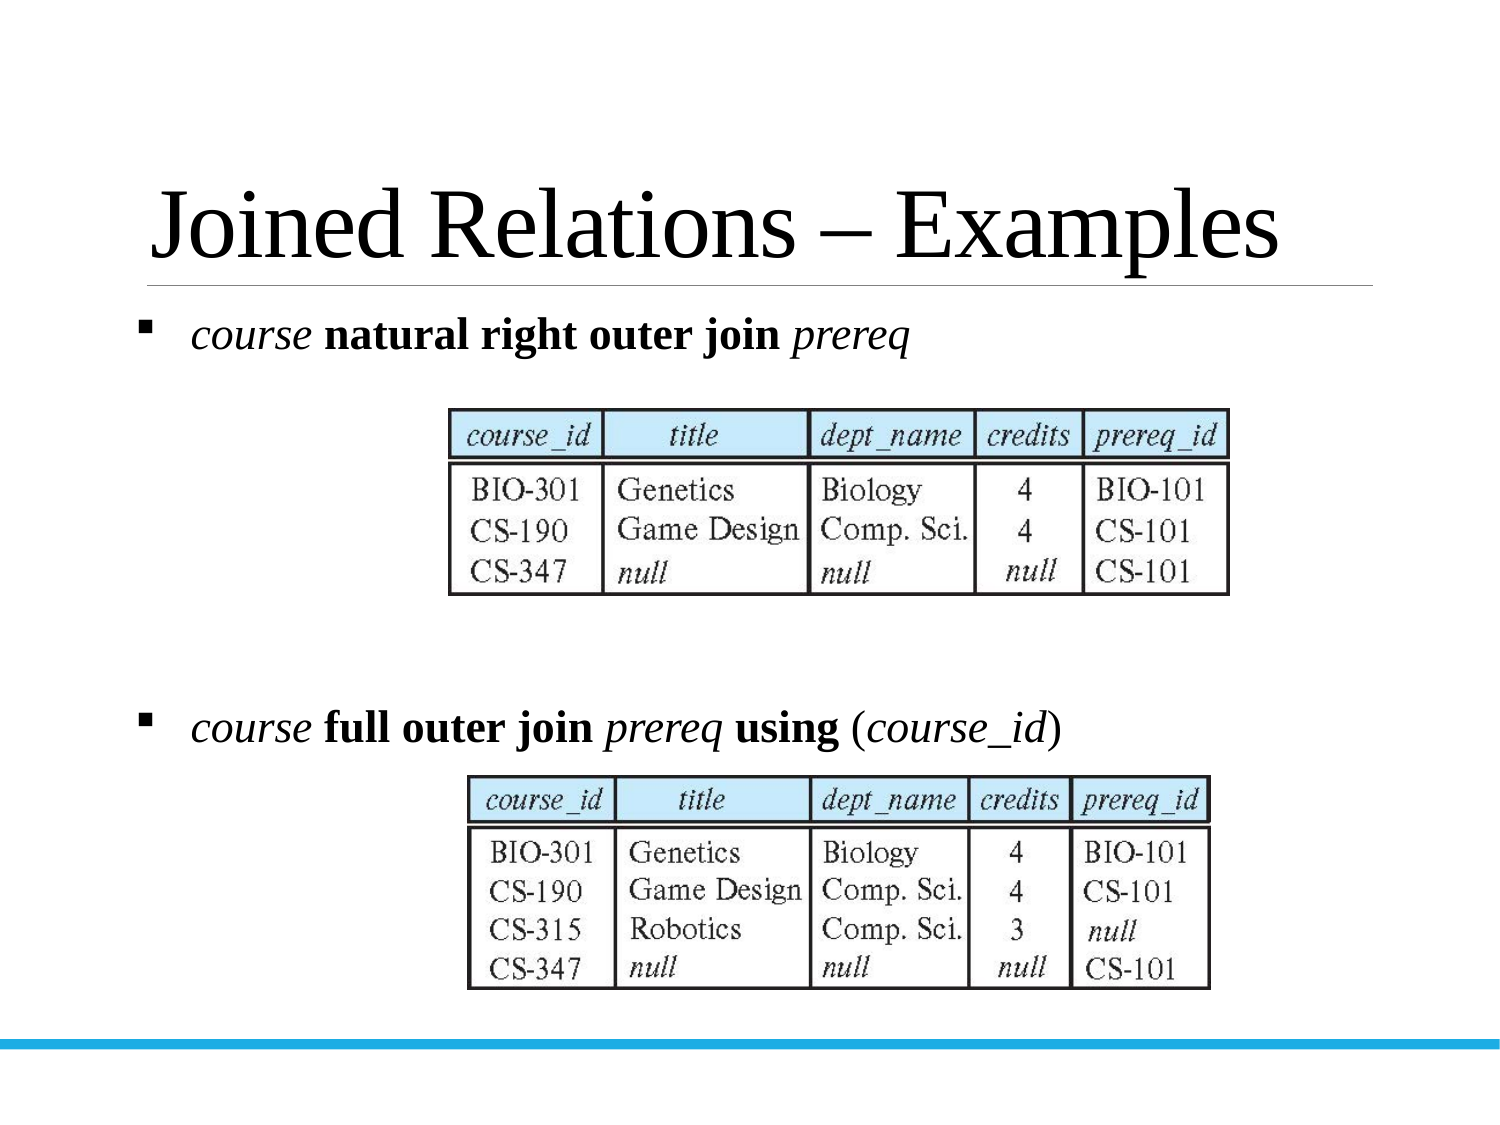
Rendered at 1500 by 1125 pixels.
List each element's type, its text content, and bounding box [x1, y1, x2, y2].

title Joined Relations – Examples [135, 47, 1373, 285]
picture [447, 408, 1230, 597]
list course natural right outer join prereq course full outer join prereq using (course_id) [135, 302, 1373, 1024]
picture [466, 774, 1212, 991]
